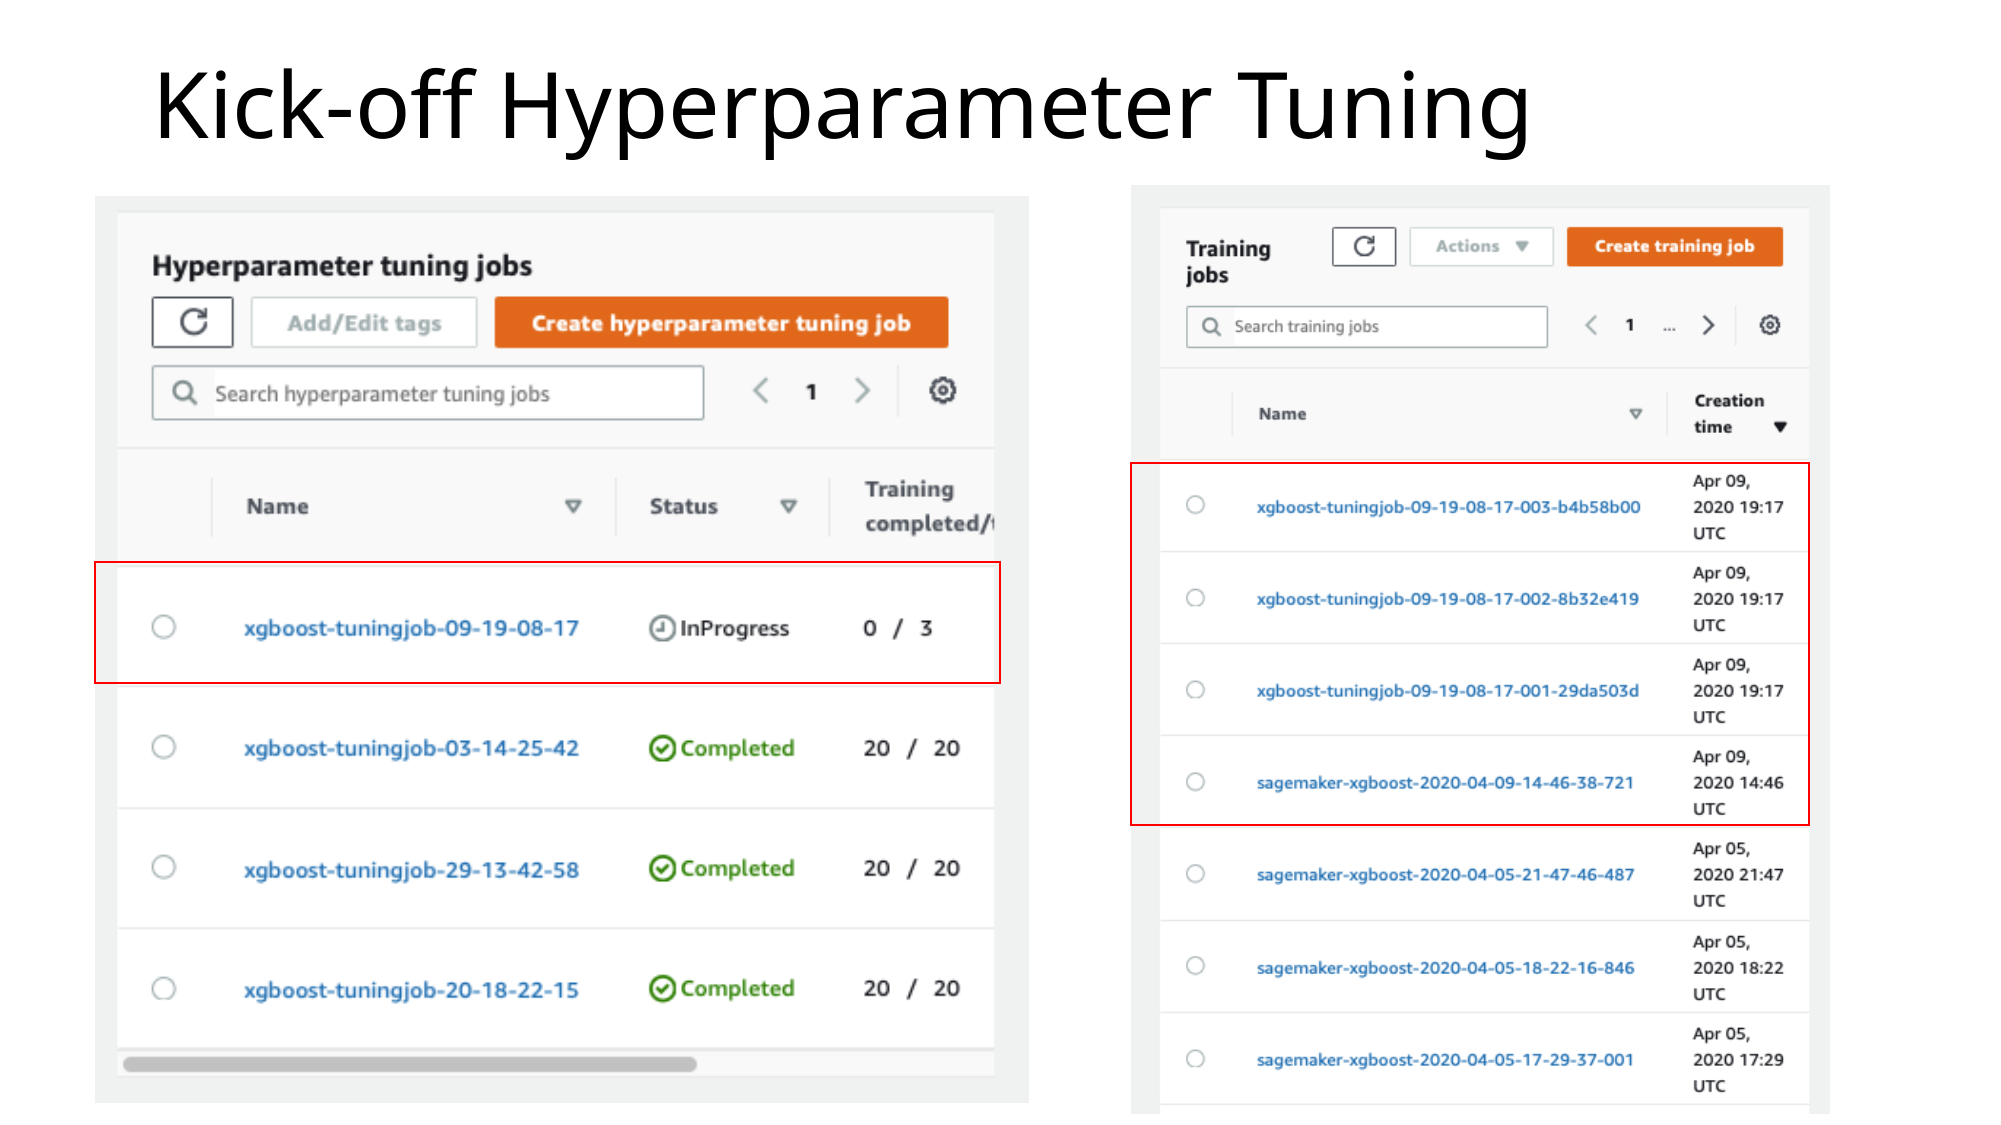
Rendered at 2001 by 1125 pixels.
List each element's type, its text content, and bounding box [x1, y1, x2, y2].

title Kick-off Hyperparameter Tuning [137, 0, 1863, 218]
picture [95, 196, 1029, 1103]
picture [1131, 185, 1830, 1114]
